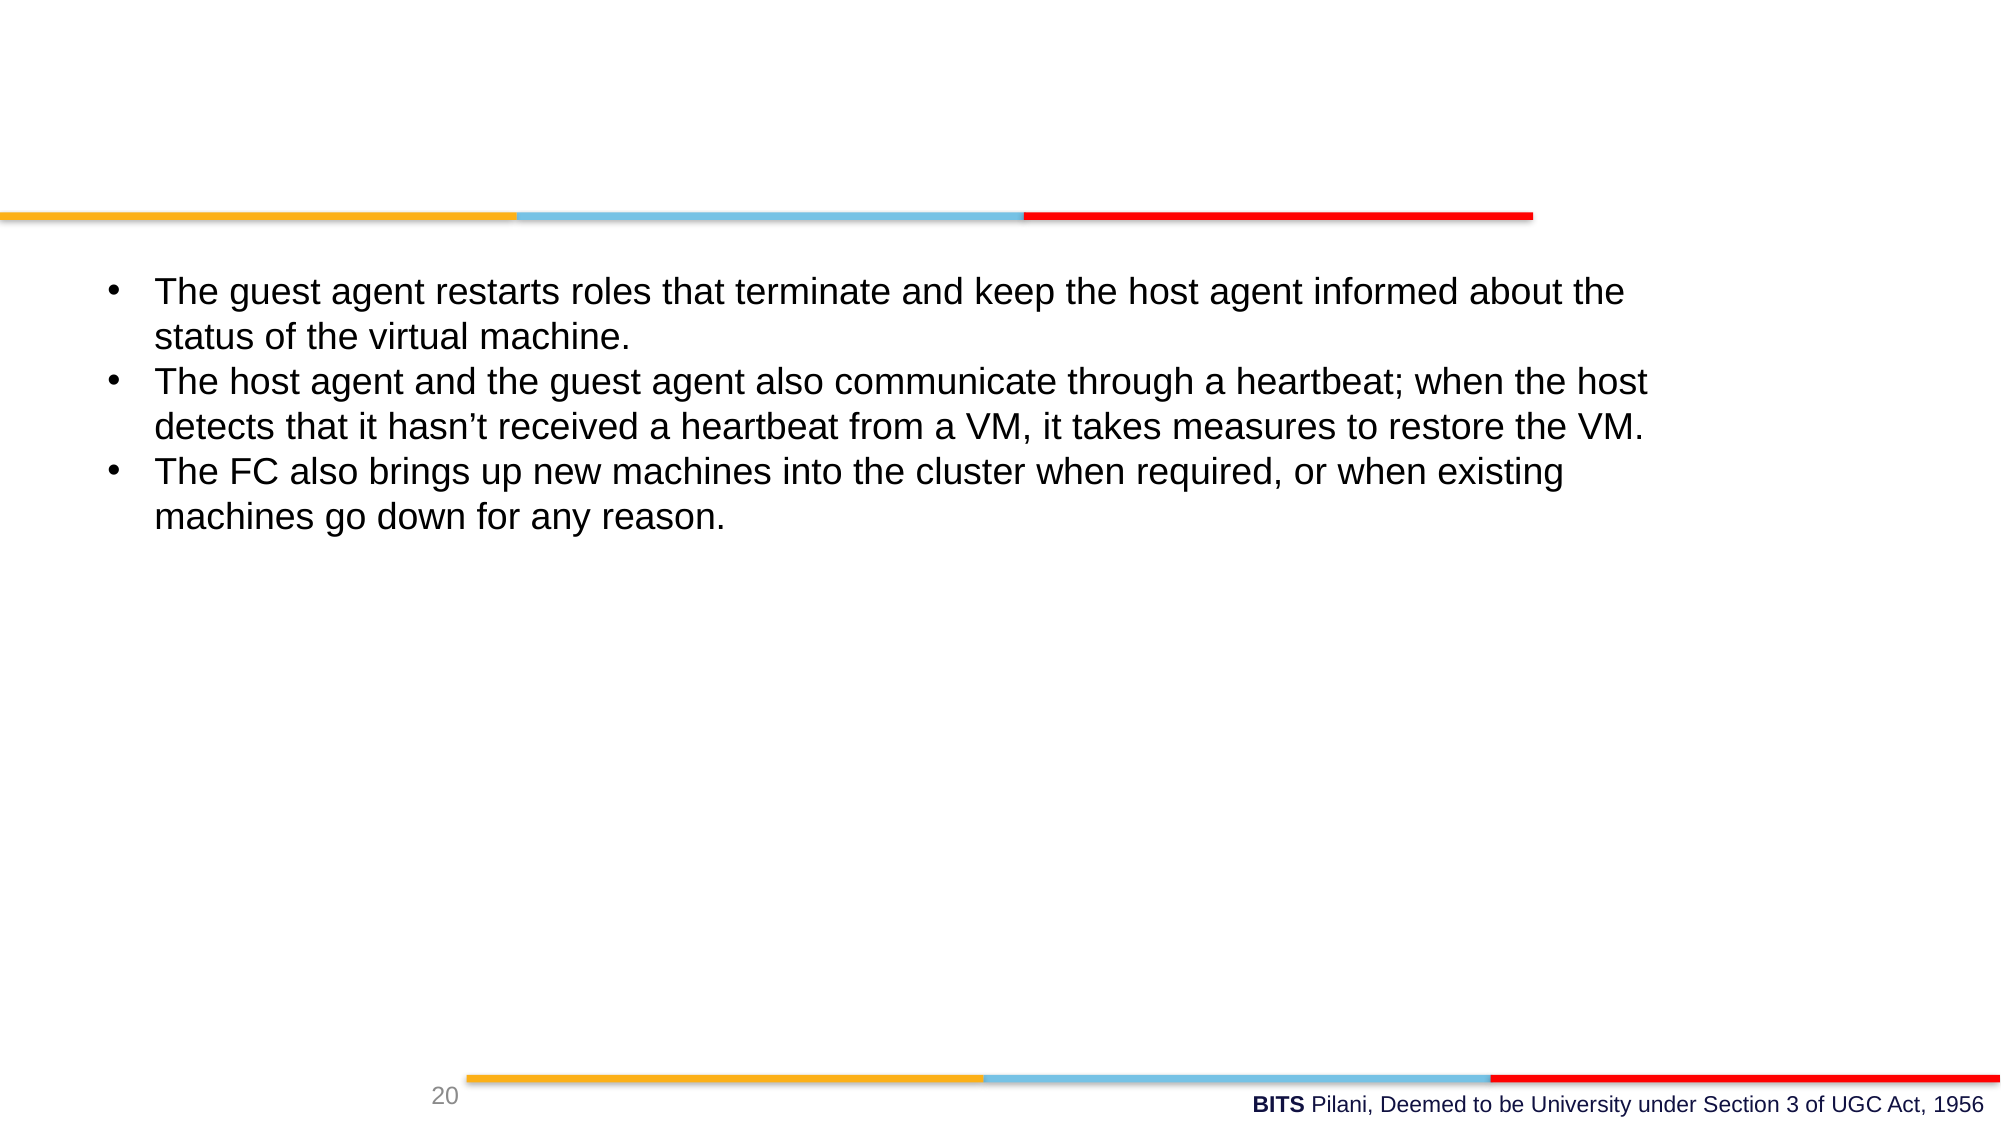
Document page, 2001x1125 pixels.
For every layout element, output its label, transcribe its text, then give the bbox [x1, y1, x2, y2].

slide_number 20 [0, 1064, 468, 1125]
text_box The guest agent restarts roles that terminate and keep the host agent informed about the status of the virtual machine. The host agent and the guest agent also communicate through a heartbeat; when the host detects that it hasn’t received a heartbeat from a VM, it takes measures to restore the VM. The FC also brings up new machines into the cluster when required, or when existing machines go down for any reason. [99, 259, 1738, 545]
